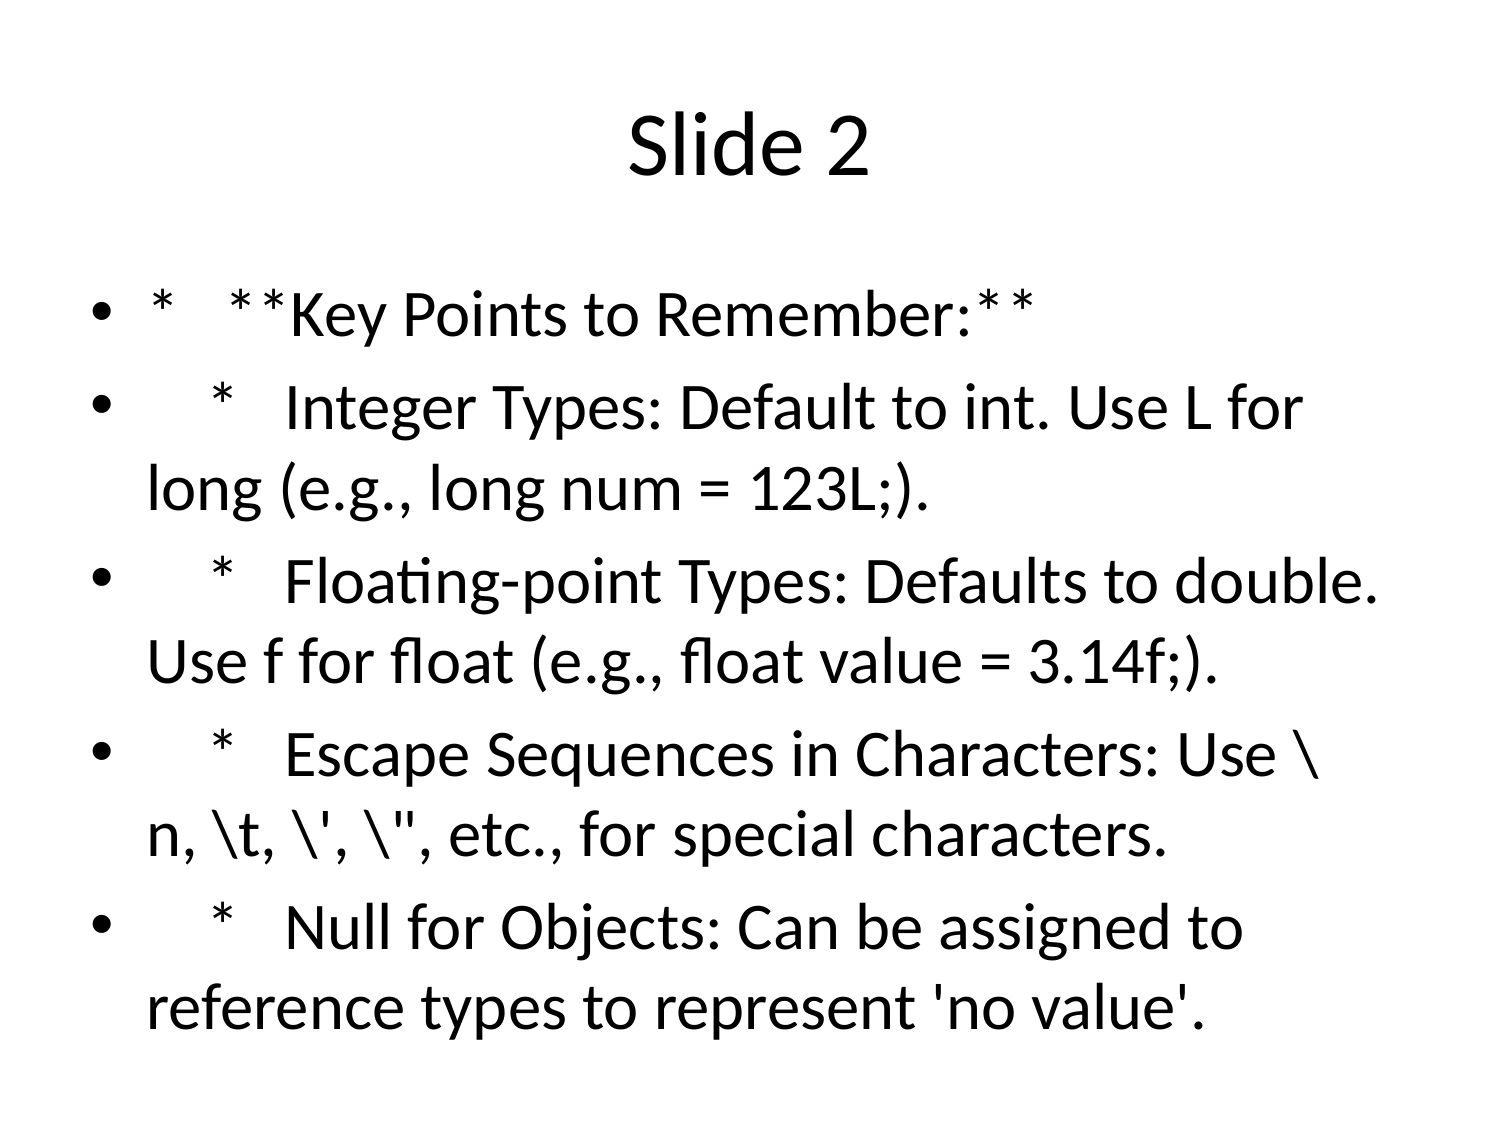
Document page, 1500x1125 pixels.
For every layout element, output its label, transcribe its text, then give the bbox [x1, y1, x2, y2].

list * **Key Points to Remember:** * Integer Types: Default to int. Use L for long (e.g., long num = 123L;). * Floating-point Types: Defaults to double. Use f for float (e.g., float value = 3.14f;). * Escape Sequences in Characters: Use \n, \t, \', \", etc., for special characters. * Null for Objects: Can be assigned to reference types to represent 'no value'. [75, 262, 1425, 1005]
title Slide 2 [75, 45, 1425, 233]
